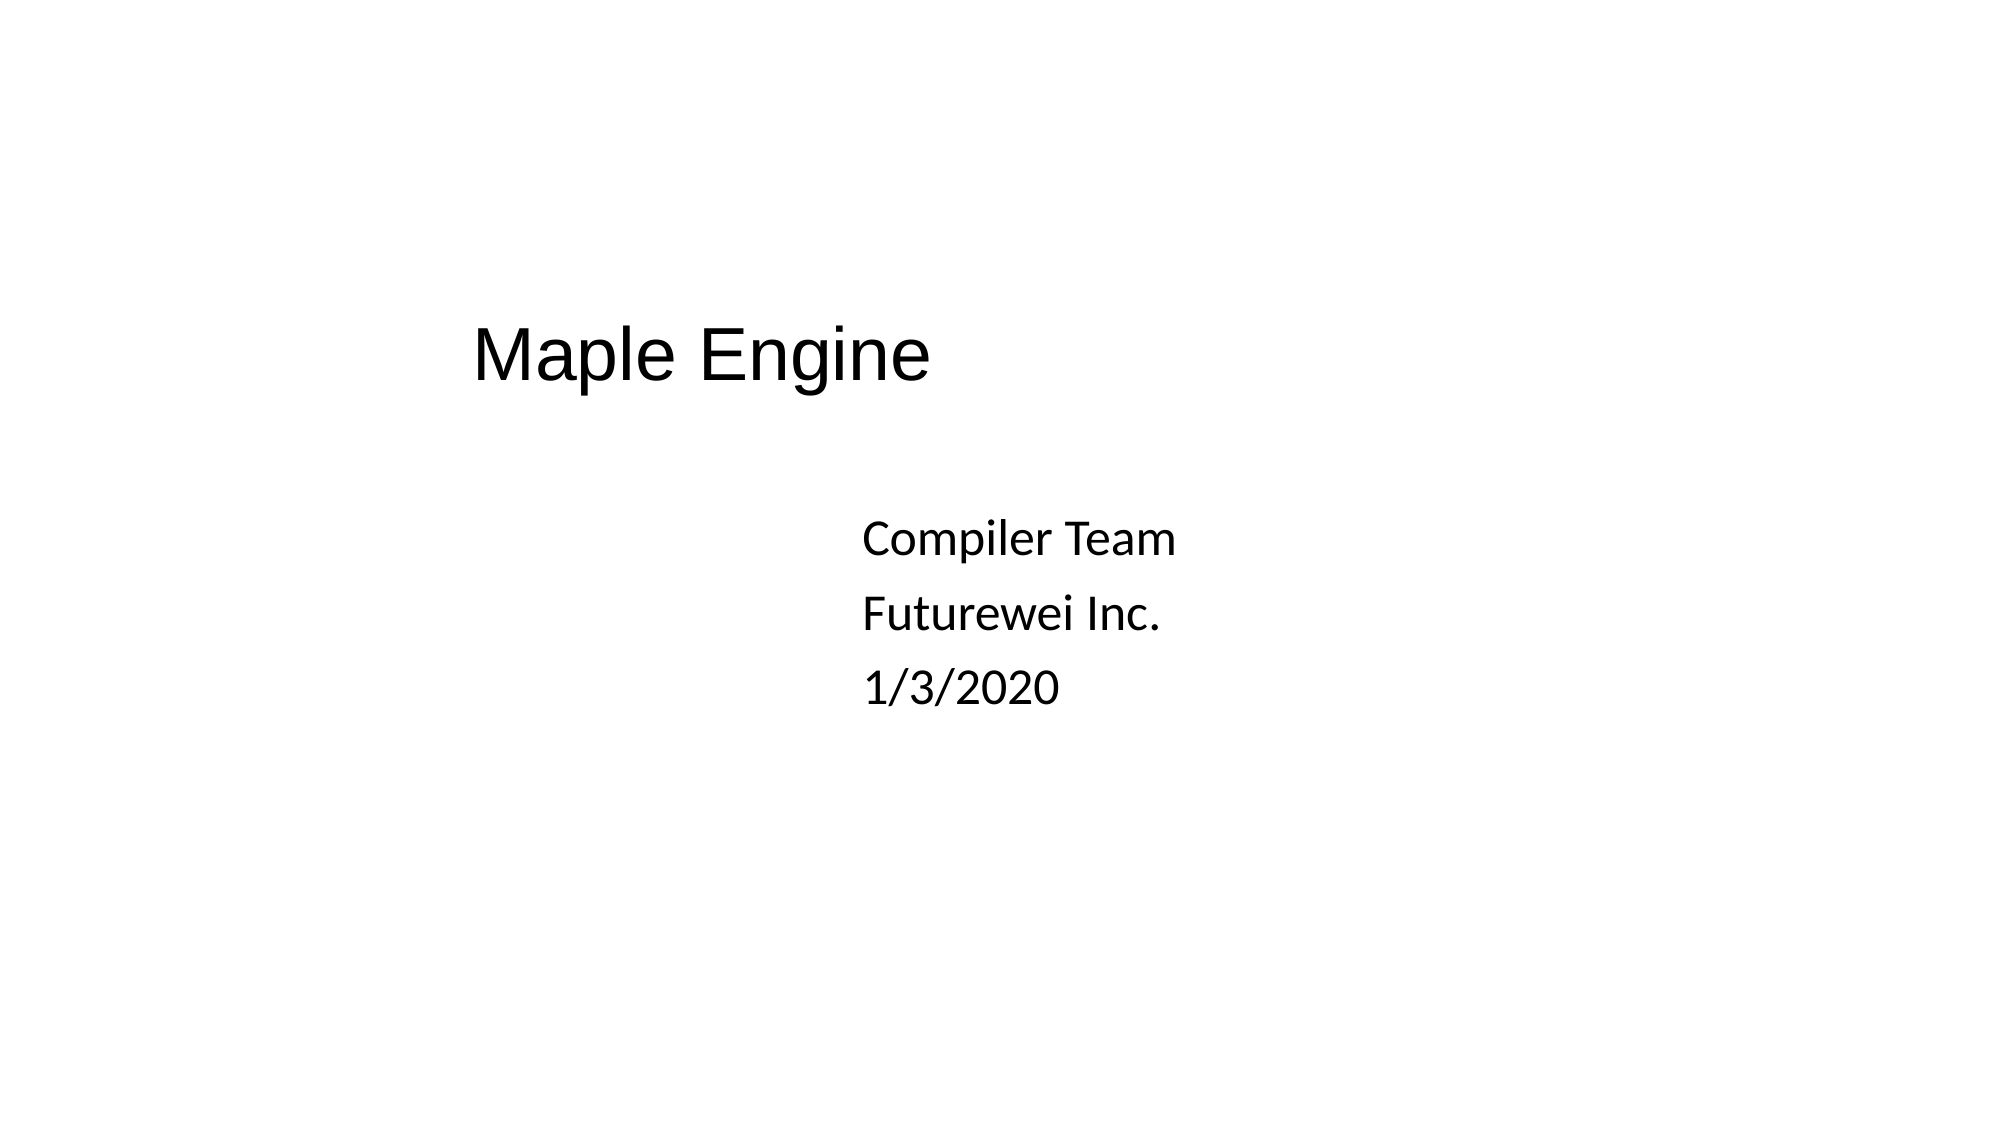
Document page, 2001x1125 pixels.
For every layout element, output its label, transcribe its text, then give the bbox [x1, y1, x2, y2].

subtitle Compiler Team Futurewei Inc. 1/3/2020 [847, 503, 1484, 725]
title Maple Engine [457, 307, 1273, 404]
